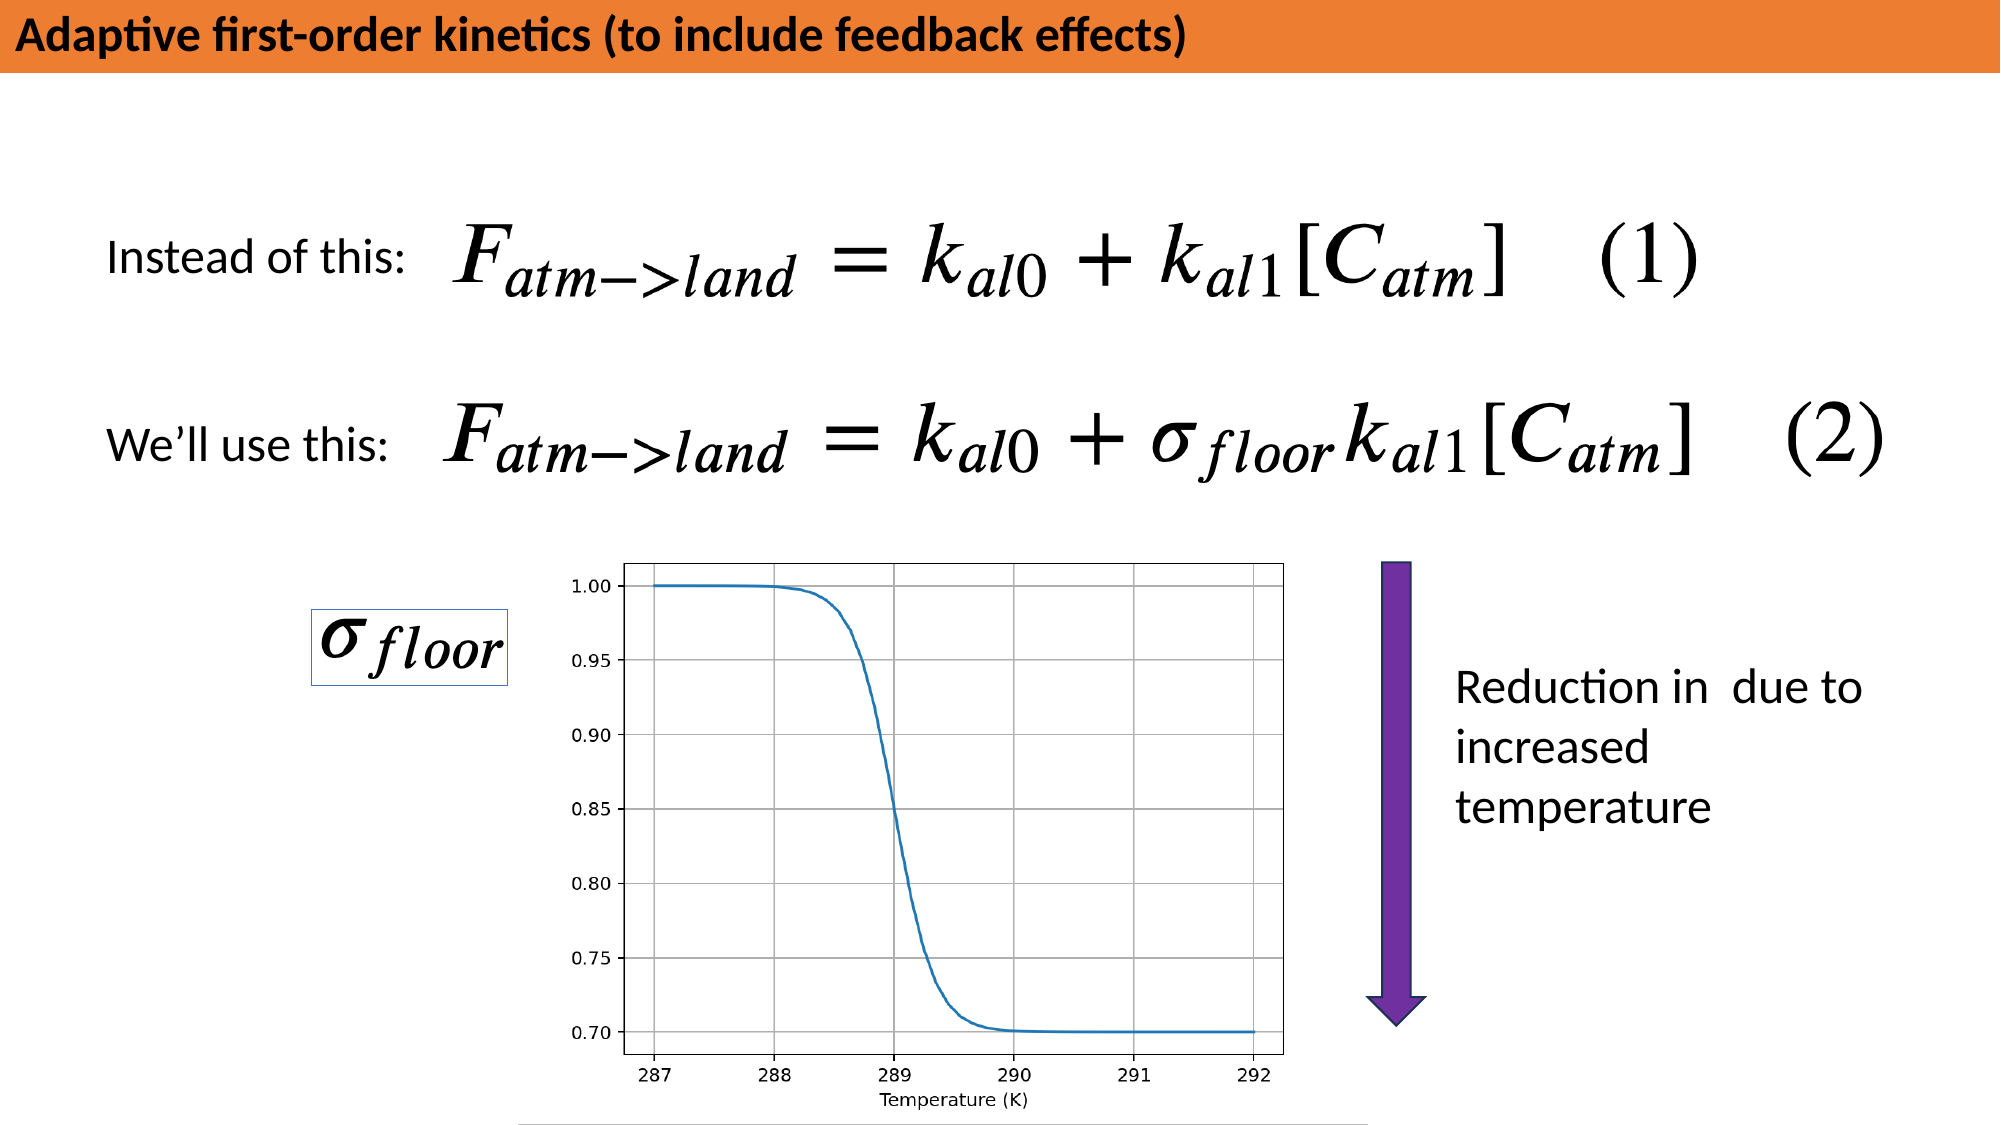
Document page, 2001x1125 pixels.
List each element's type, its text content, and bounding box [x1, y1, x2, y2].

text_box Instead of this: [91, 216, 439, 291]
picture [311, 609, 508, 686]
picture [439, 191, 1715, 317]
text_box Adaptive first-order kinetics (to include feedback effects) [0, 0, 2000, 73]
text_box We’ll use this: [91, 403, 409, 479]
picture [409, 347, 1909, 1125]
text_box [1368, 561, 1428, 1028]
